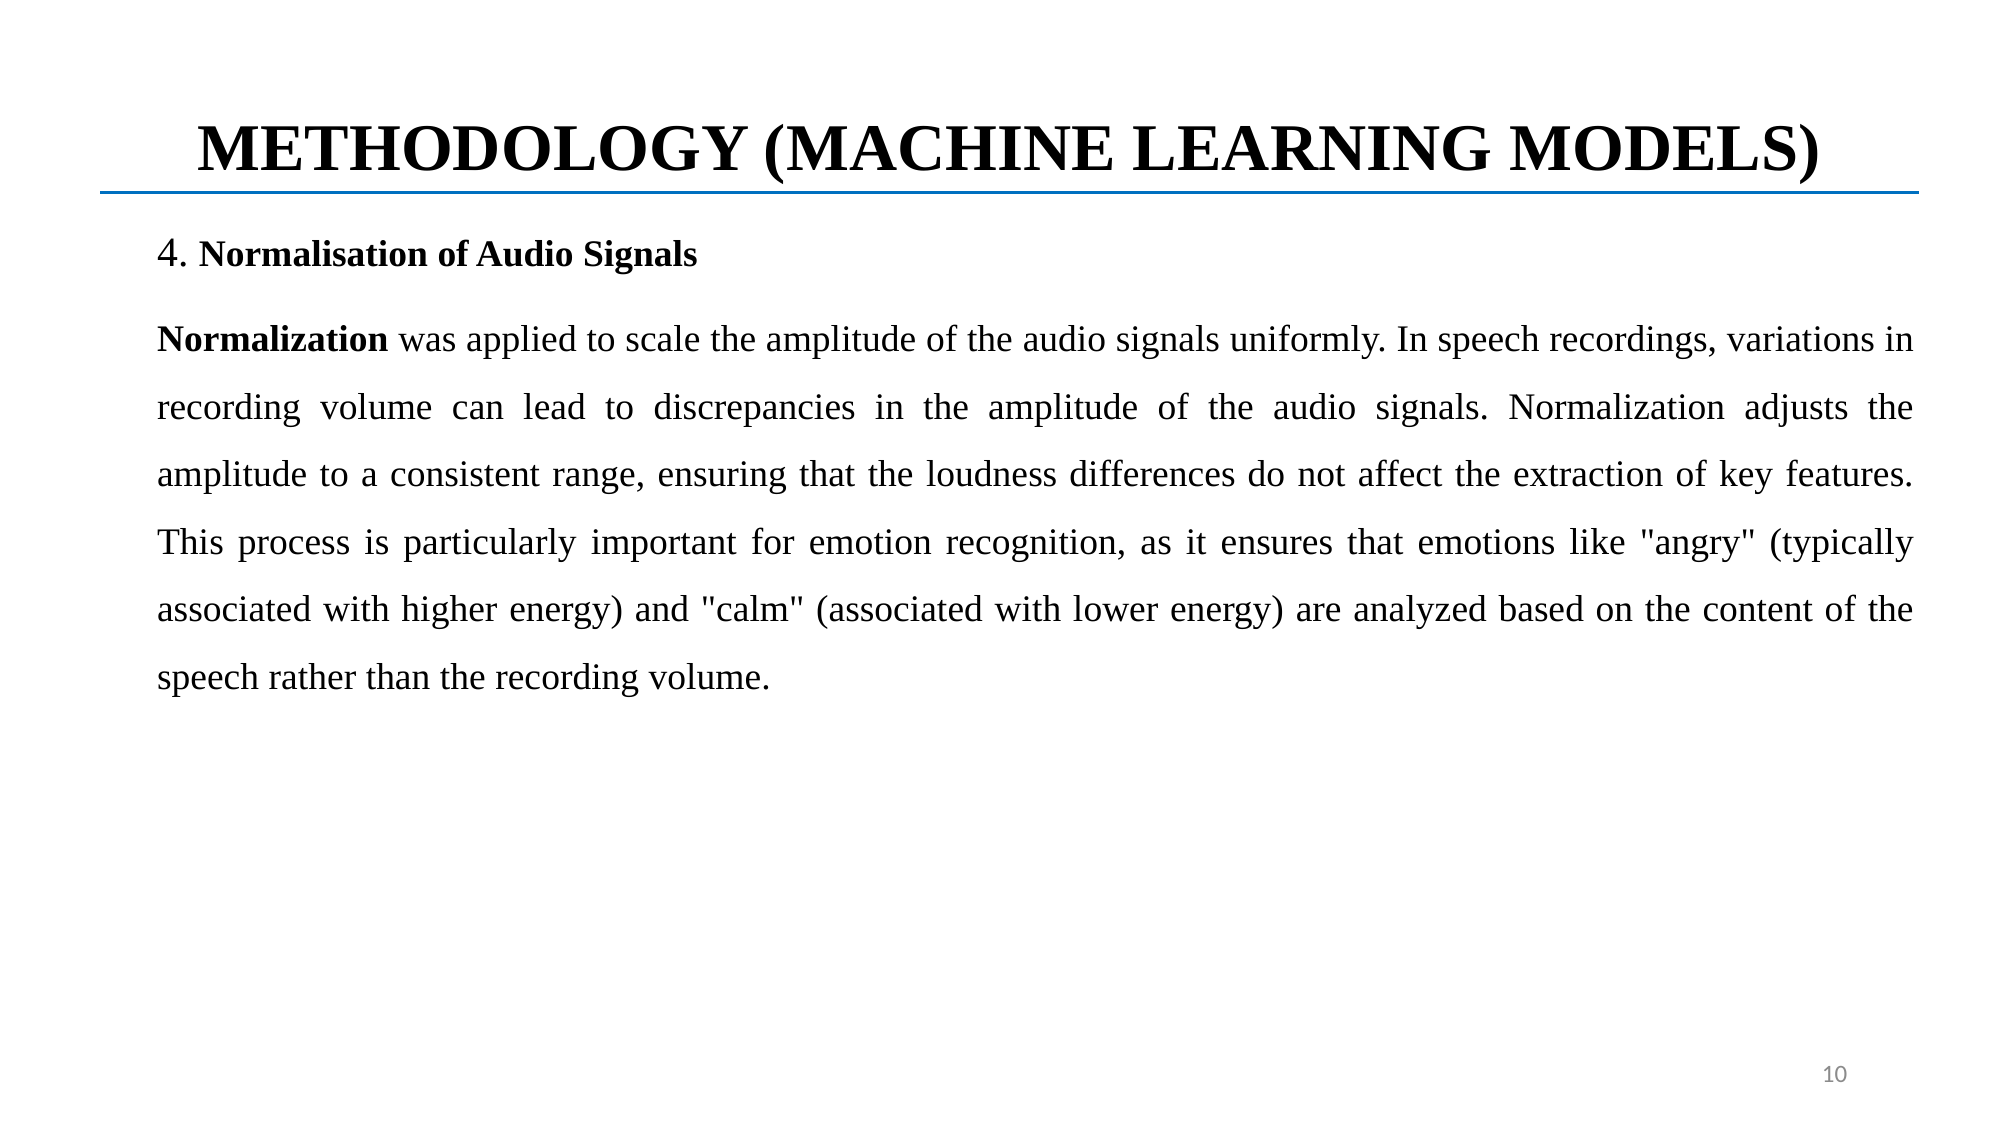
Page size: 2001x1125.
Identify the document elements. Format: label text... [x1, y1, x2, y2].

text_box 4. Normalisation of Audio Signals Normalization was applied to scale the amplitude of the audio signals uniformly. In speech recordings, variations in recording volume can lead to discrepancies in the amplitude of the audio signals. Normalization adjusts the amplitude to a consistent range, ensuring that the loudness differences do not affect the extraction of key features. This process is particularly important for emotion recognition, as it ensures that emotions like "angry" (typically associated with higher energy) and "calm" (associated with lower energy) are analyzed based on the content of the speech rather than the recording volume. [100, 217, 1946, 780]
text_box METHODOLOGY (MACHINE LEARNING MODELS) [0, 105, 2000, 218]
slide_number 10 [1412, 1042, 1863, 1103]
